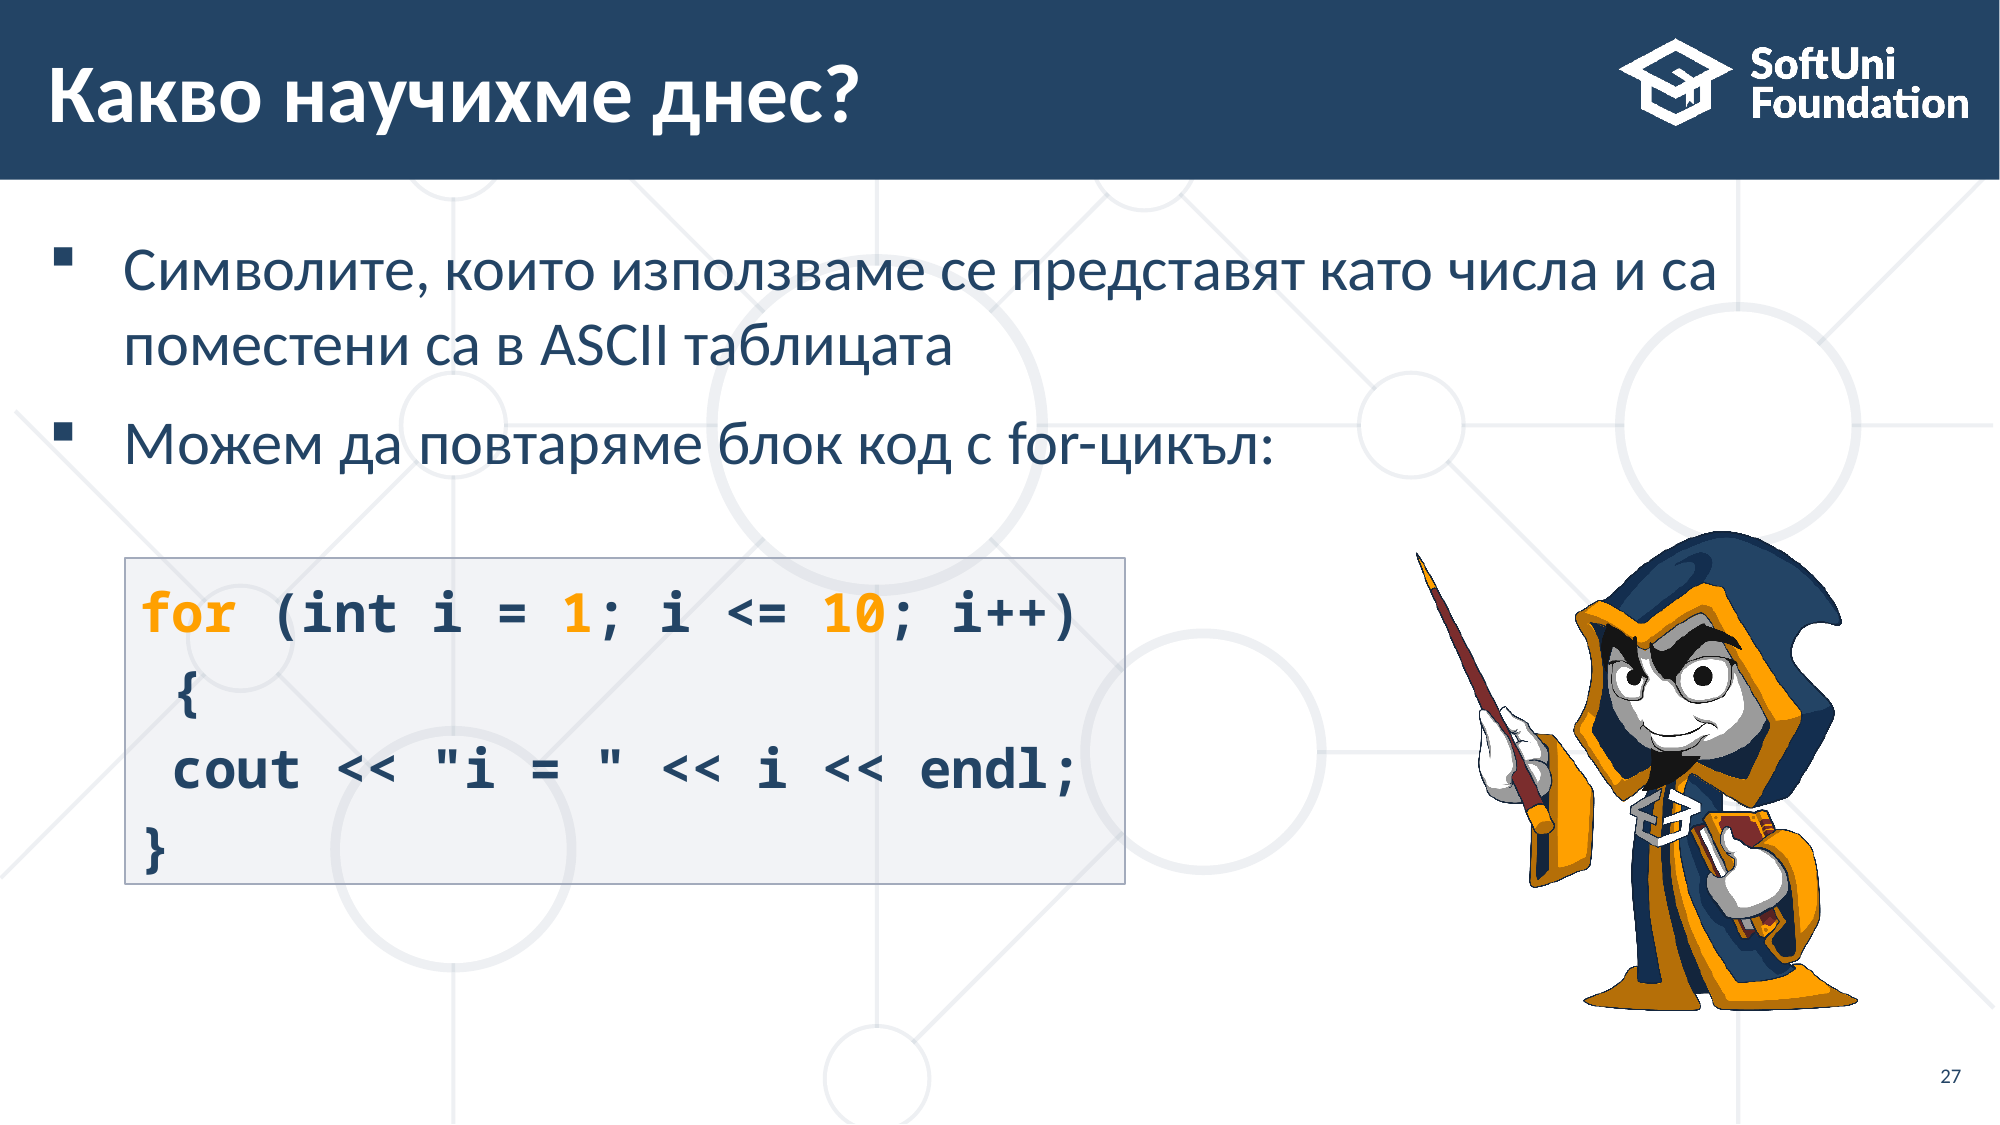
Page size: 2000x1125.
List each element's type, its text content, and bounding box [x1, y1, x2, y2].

picture [1618, 38, 1968, 126]
title Какво научихме днес? [31, 16, 1591, 162]
list Символите, които използваме се представят като числа и са поместени са в ASCII таблицата Можем да повтаряме блок код с for-цикъл: [31, 221, 1970, 1075]
picture [1399, 488, 1901, 1031]
text_box for (int i = 1; i <= 10; i++) { cout << "i = " << i << endl; } [124, 557, 1126, 885]
slide_number 27 [1896, 1049, 1968, 1101]
